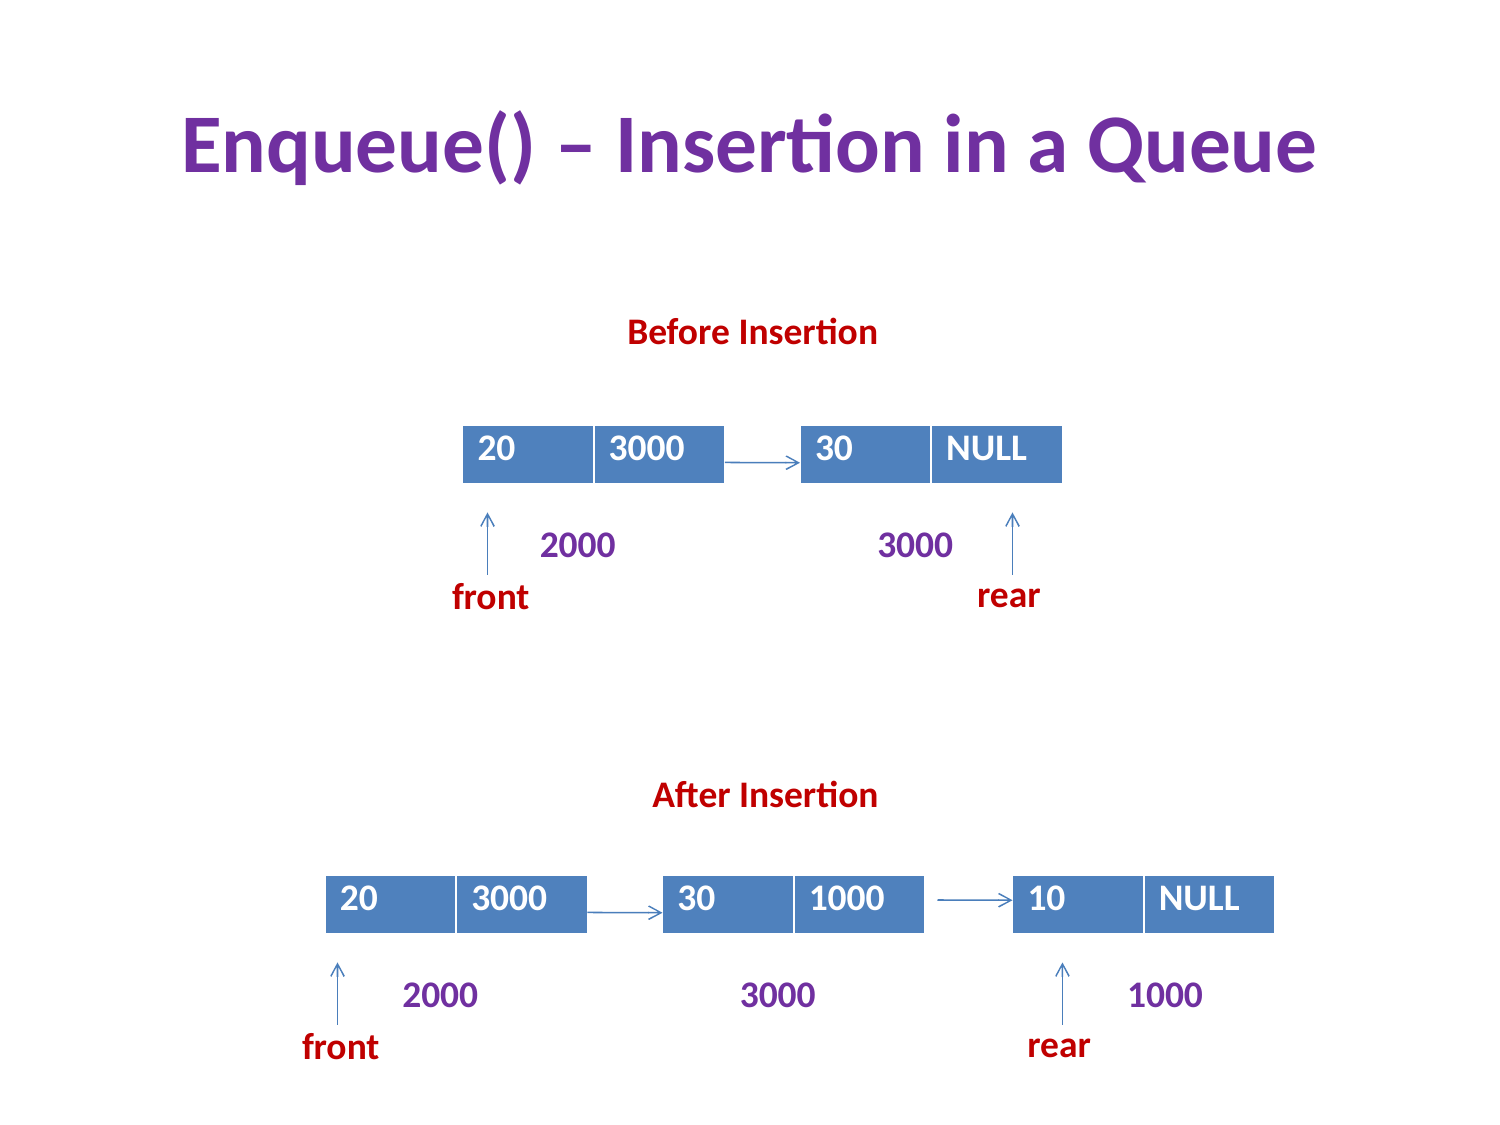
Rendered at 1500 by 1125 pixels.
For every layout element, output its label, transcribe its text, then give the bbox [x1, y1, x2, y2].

table_header 1000 [795, 876, 924, 933]
text_box front [287, 1014, 425, 1075]
table_header NULL [1145, 876, 1274, 933]
text_box 3000 [724, 962, 863, 1023]
table_header 3000 [457, 876, 587, 933]
text_box 1000 [1112, 962, 1250, 1023]
table_header 20 [326, 876, 455, 933]
table_header 10 [1013, 876, 1143, 933]
text_box front [437, 564, 575, 625]
text_box 2000 [387, 962, 525, 1023]
table_header 30 [801, 426, 930, 483]
table_header 3000 [595, 426, 724, 483]
table_header 30 [663, 876, 793, 933]
table_header NULL [932, 426, 1062, 483]
title Enqueue() – Insertion in a Queue [75, 45, 1425, 233]
text_box After Insertion [637, 762, 975, 823]
text_box rear [1012, 1012, 1150, 1073]
table_header 20 [463, 426, 593, 483]
text_box 2000 [524, 512, 663, 573]
text_box rear [962, 562, 1100, 623]
text_box 3000 [862, 512, 1000, 573]
text_box Before Insertion [612, 299, 950, 360]
